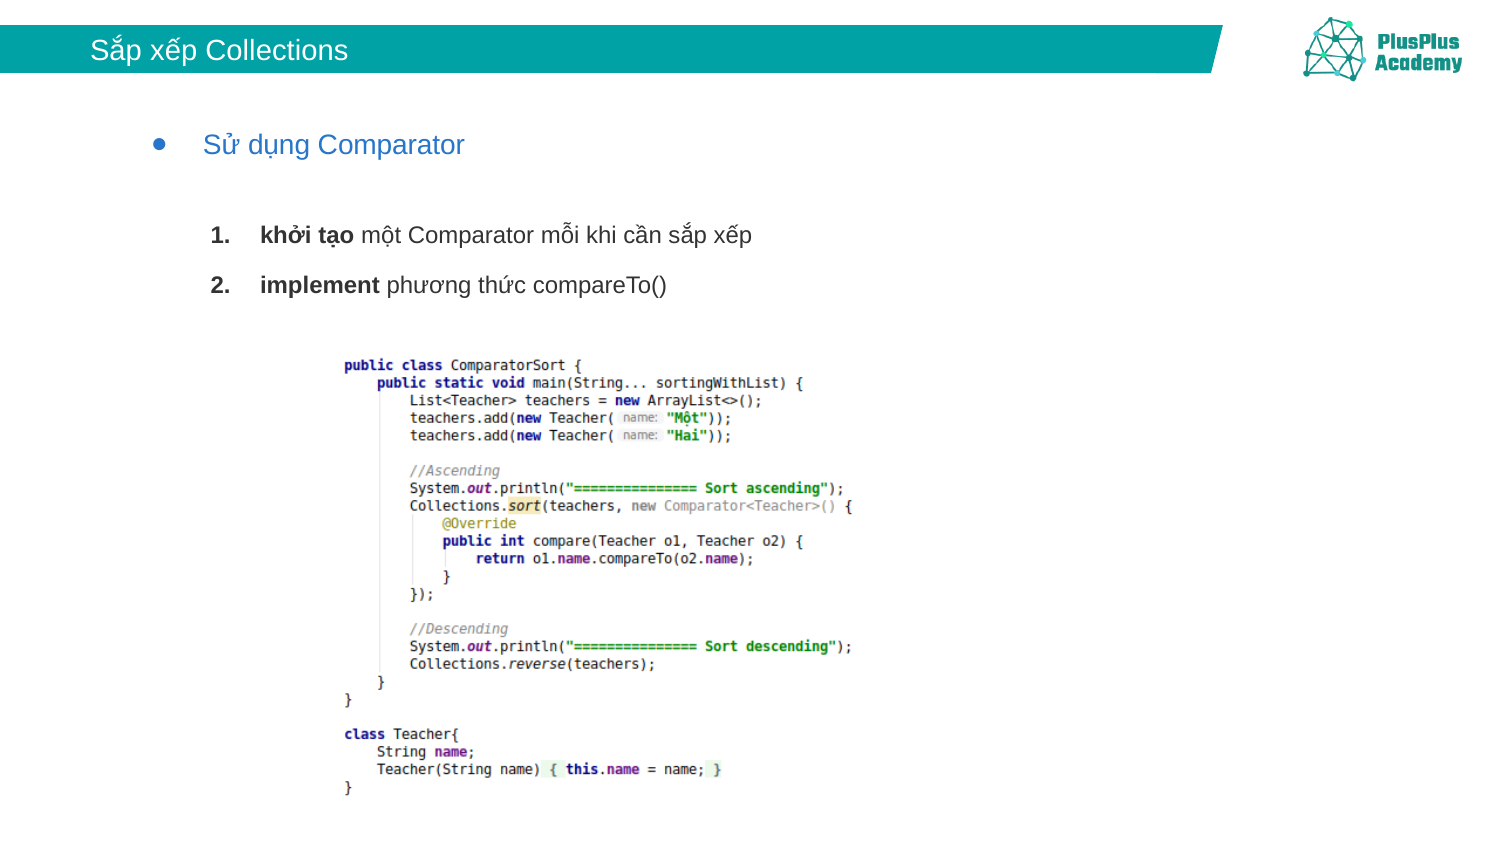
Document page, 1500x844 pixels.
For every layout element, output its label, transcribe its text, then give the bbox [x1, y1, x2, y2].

text_box Sử dụng Comparator [112, 77, 899, 183]
picture [1294, 12, 1469, 87]
text_box Sắp xếp Collections [0, 25, 1167, 73]
picture [343, 355, 1012, 801]
text_box khởi tạo một Comparator mỗi khi cần sắp xếp implement phương thức compareTo() [170, 182, 1234, 350]
text_box [1155, 25, 1223, 74]
